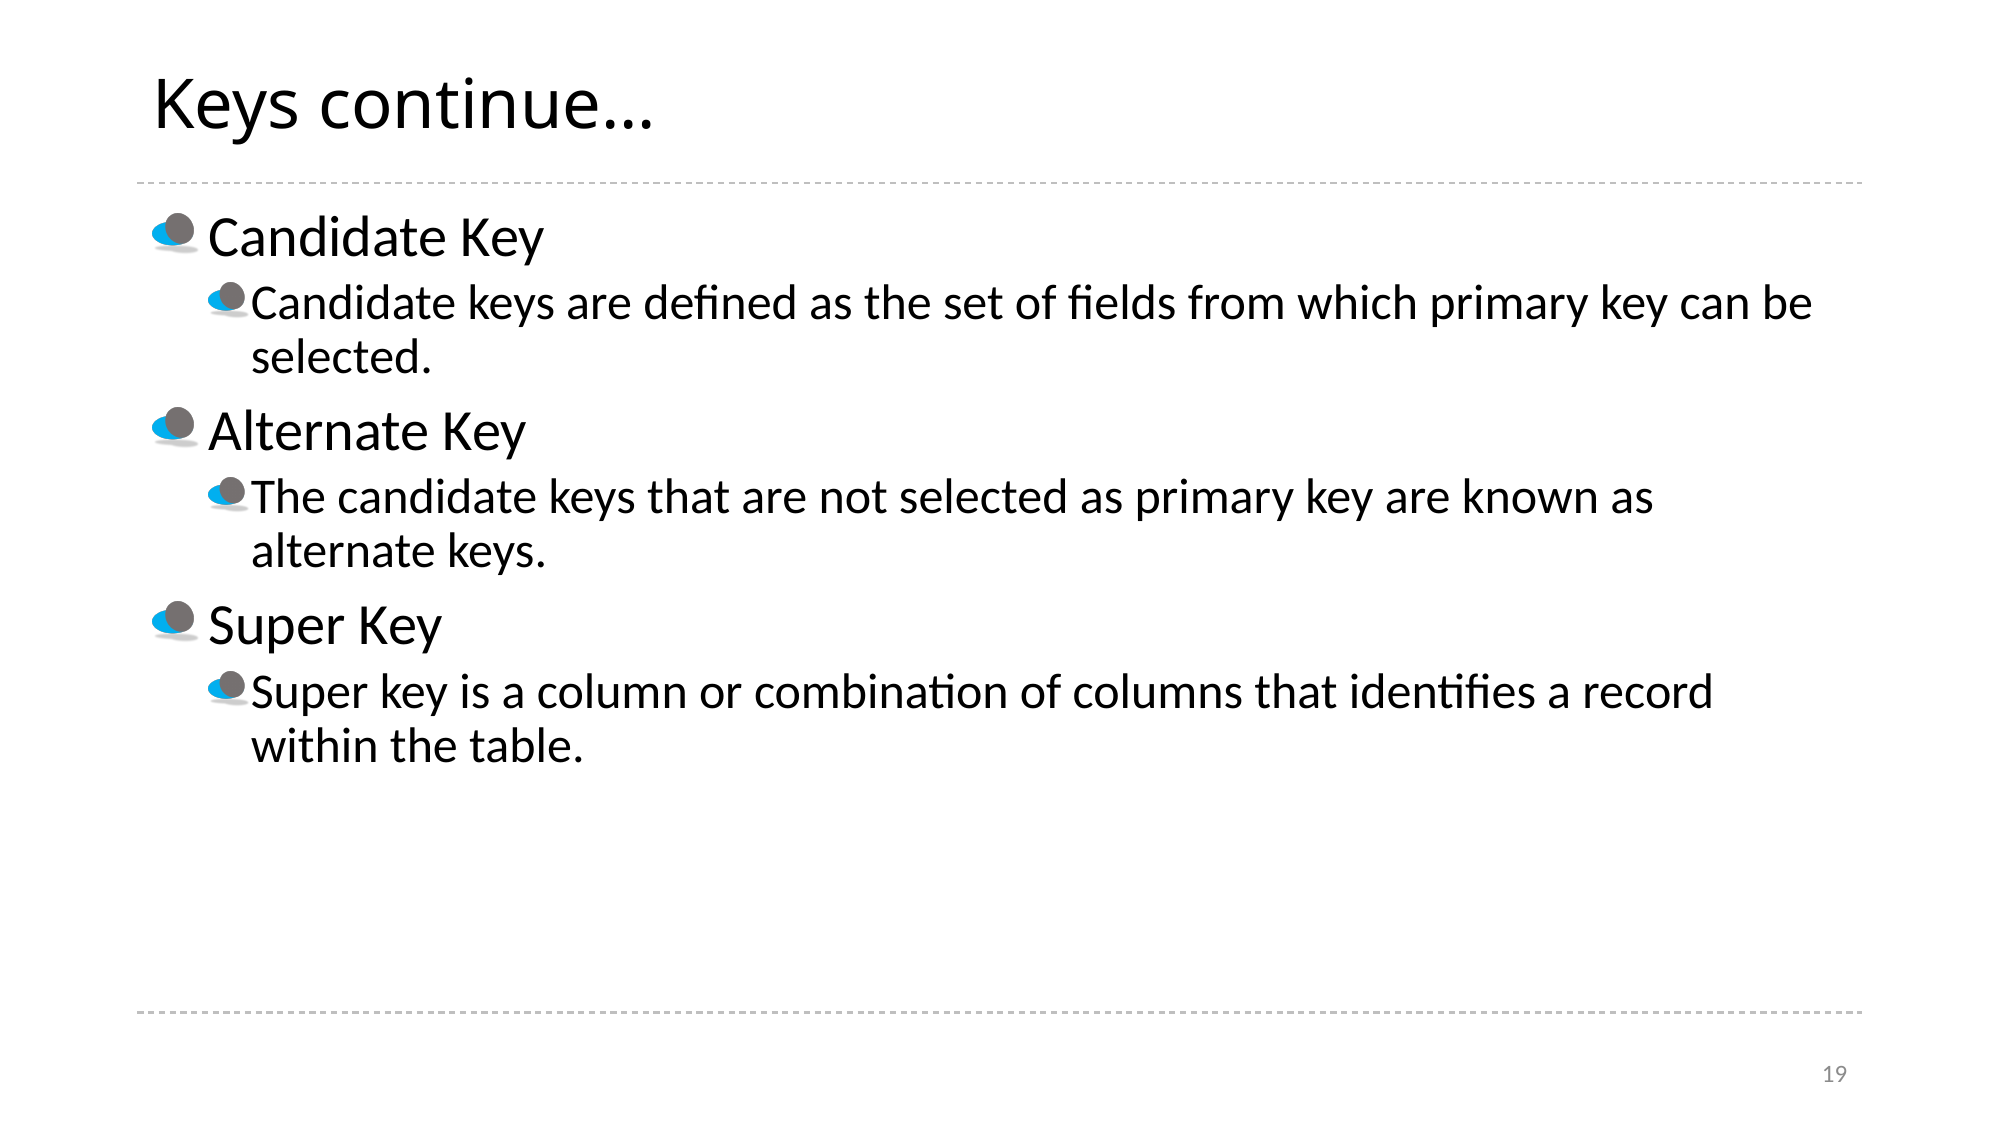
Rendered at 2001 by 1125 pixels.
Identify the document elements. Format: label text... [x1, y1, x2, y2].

picture [208, 282, 250, 319]
title Keys continue… [137, 31, 1863, 182]
picture [208, 671, 250, 707]
picture [208, 477, 250, 513]
picture [152, 407, 200, 449]
picture [152, 213, 200, 255]
picture [152, 601, 200, 643]
list Candidate Key Candidate keys are defined as the set of fields from which primary key can be selected. Alternate Key The candidate keys that are not selected as primary key are known as alternate keys. Super Key Super key is a column or combination of columns that identifies a record within the table. [137, 198, 1863, 1014]
slide_number 19 [1412, 1042, 1863, 1103]
